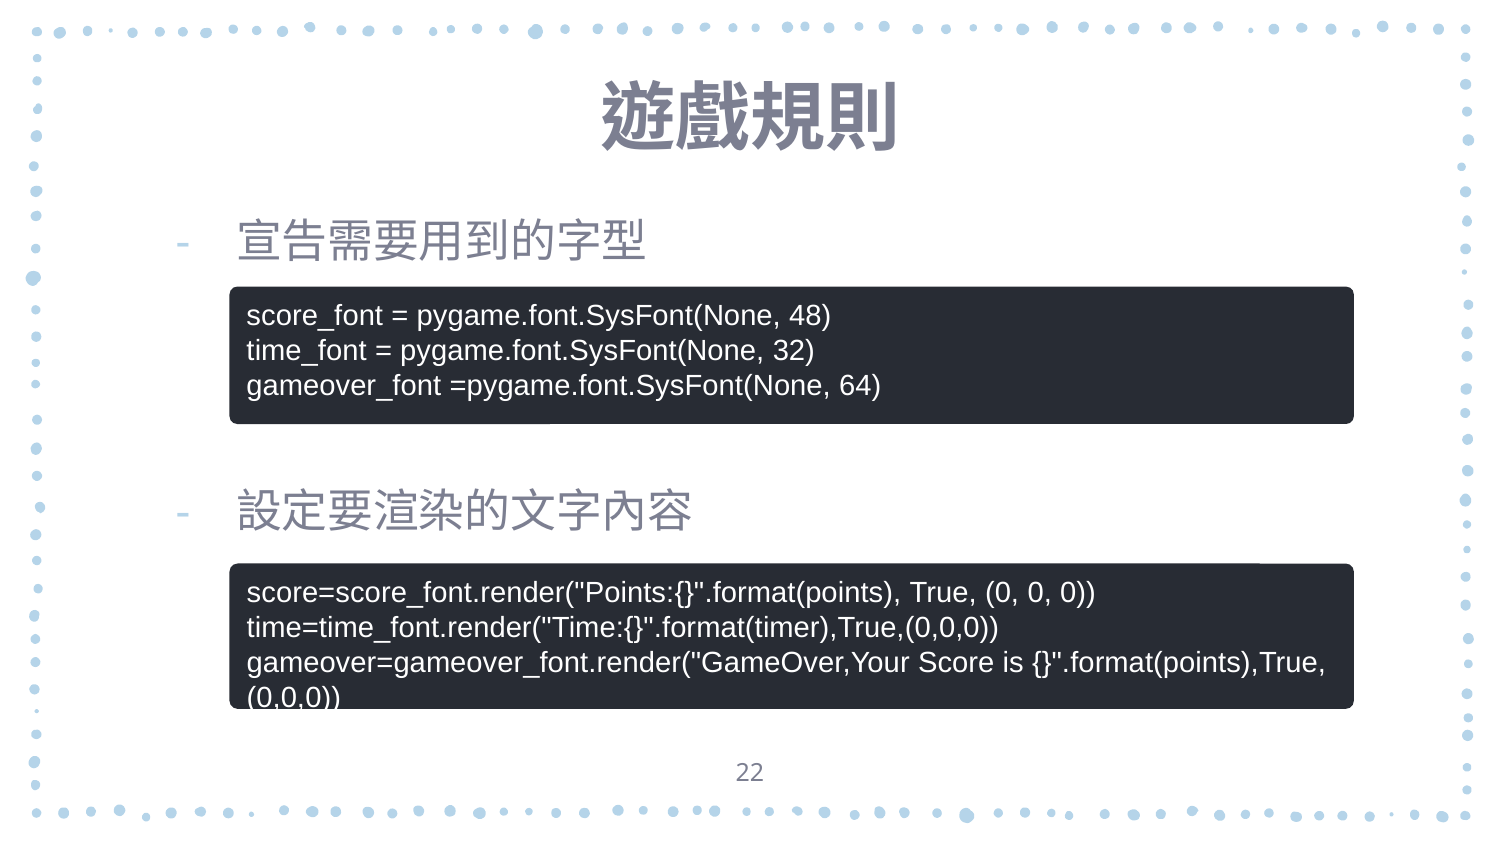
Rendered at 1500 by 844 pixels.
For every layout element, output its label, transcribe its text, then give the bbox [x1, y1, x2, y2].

text_box score_font = pygame.font.SysFont(None, 48) time_font = pygame.font.SysFont(None, 32) gameover_font =pygame.font.SysFont(None, 64) [227, 284, 1356, 427]
title 遊戲規則 [146, 33, 1354, 175]
slide_number 22 [0, 741, 1500, 807]
list 宣告需要用到的字型 設定要渲染的文字內容 [146, 196, 1354, 693]
text_box score=score_font.render("Points:{}".format(points), True, (0, 0, 0)) time=time_font.render("Time:{}".format(timer),True,(0,0,0)) gameover=gameover_font.render("GameOver,Your Score is {}".format(points),True,(0,0,0)) [227, 561, 1356, 711]
